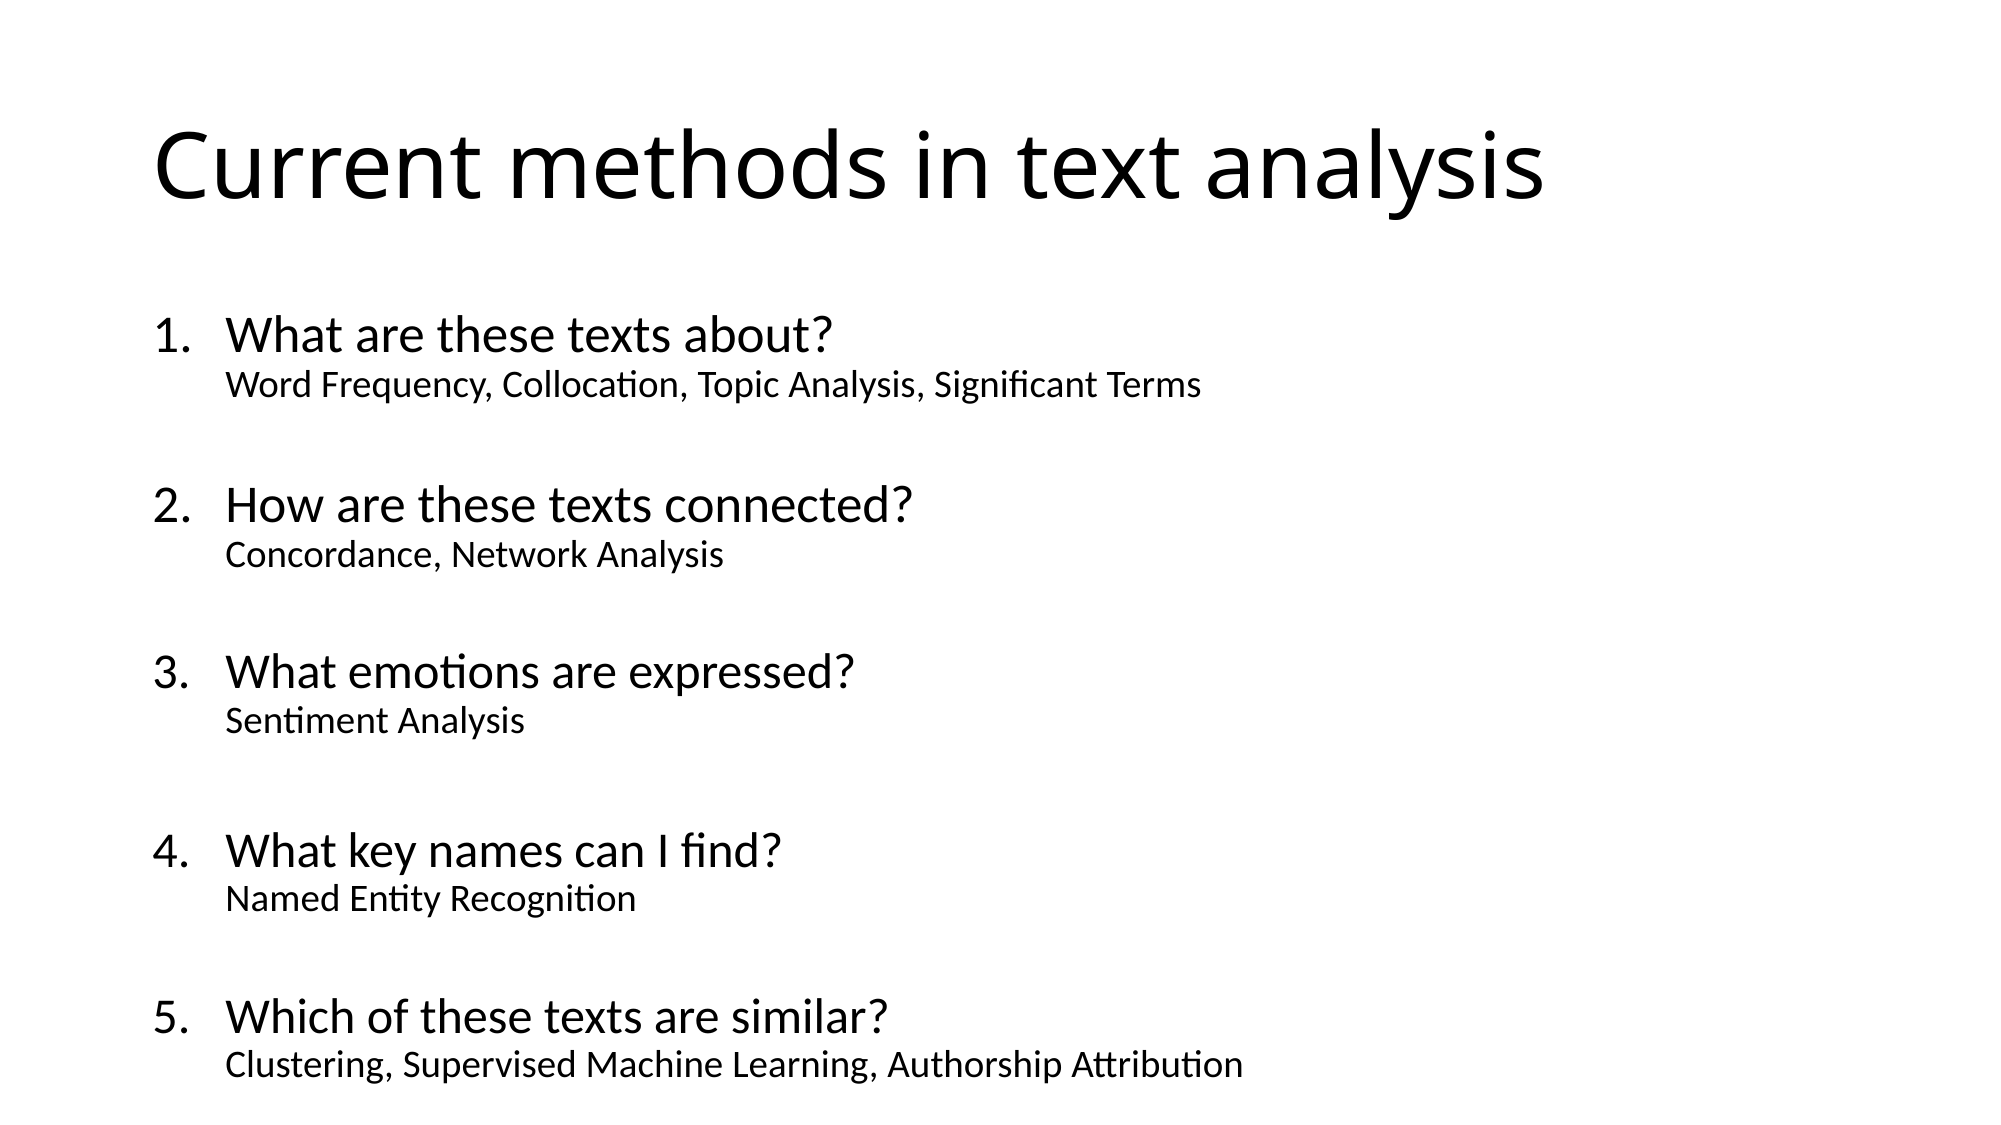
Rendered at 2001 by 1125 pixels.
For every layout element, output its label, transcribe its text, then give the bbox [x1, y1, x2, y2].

title Current methods in text analysis [137, 59, 1863, 278]
list What are these texts about? Word Frequency, Collocation, Topic Analysis, Significant Terms How are these texts connected? Concordance, Network Analysis What emotions are expressed? Sentiment Analysis What key names can I find? Named Entity Recognition Which of these texts are similar? Clustering, Supervised Machine Learning, Authorship Attribution [137, 299, 1863, 1099]
